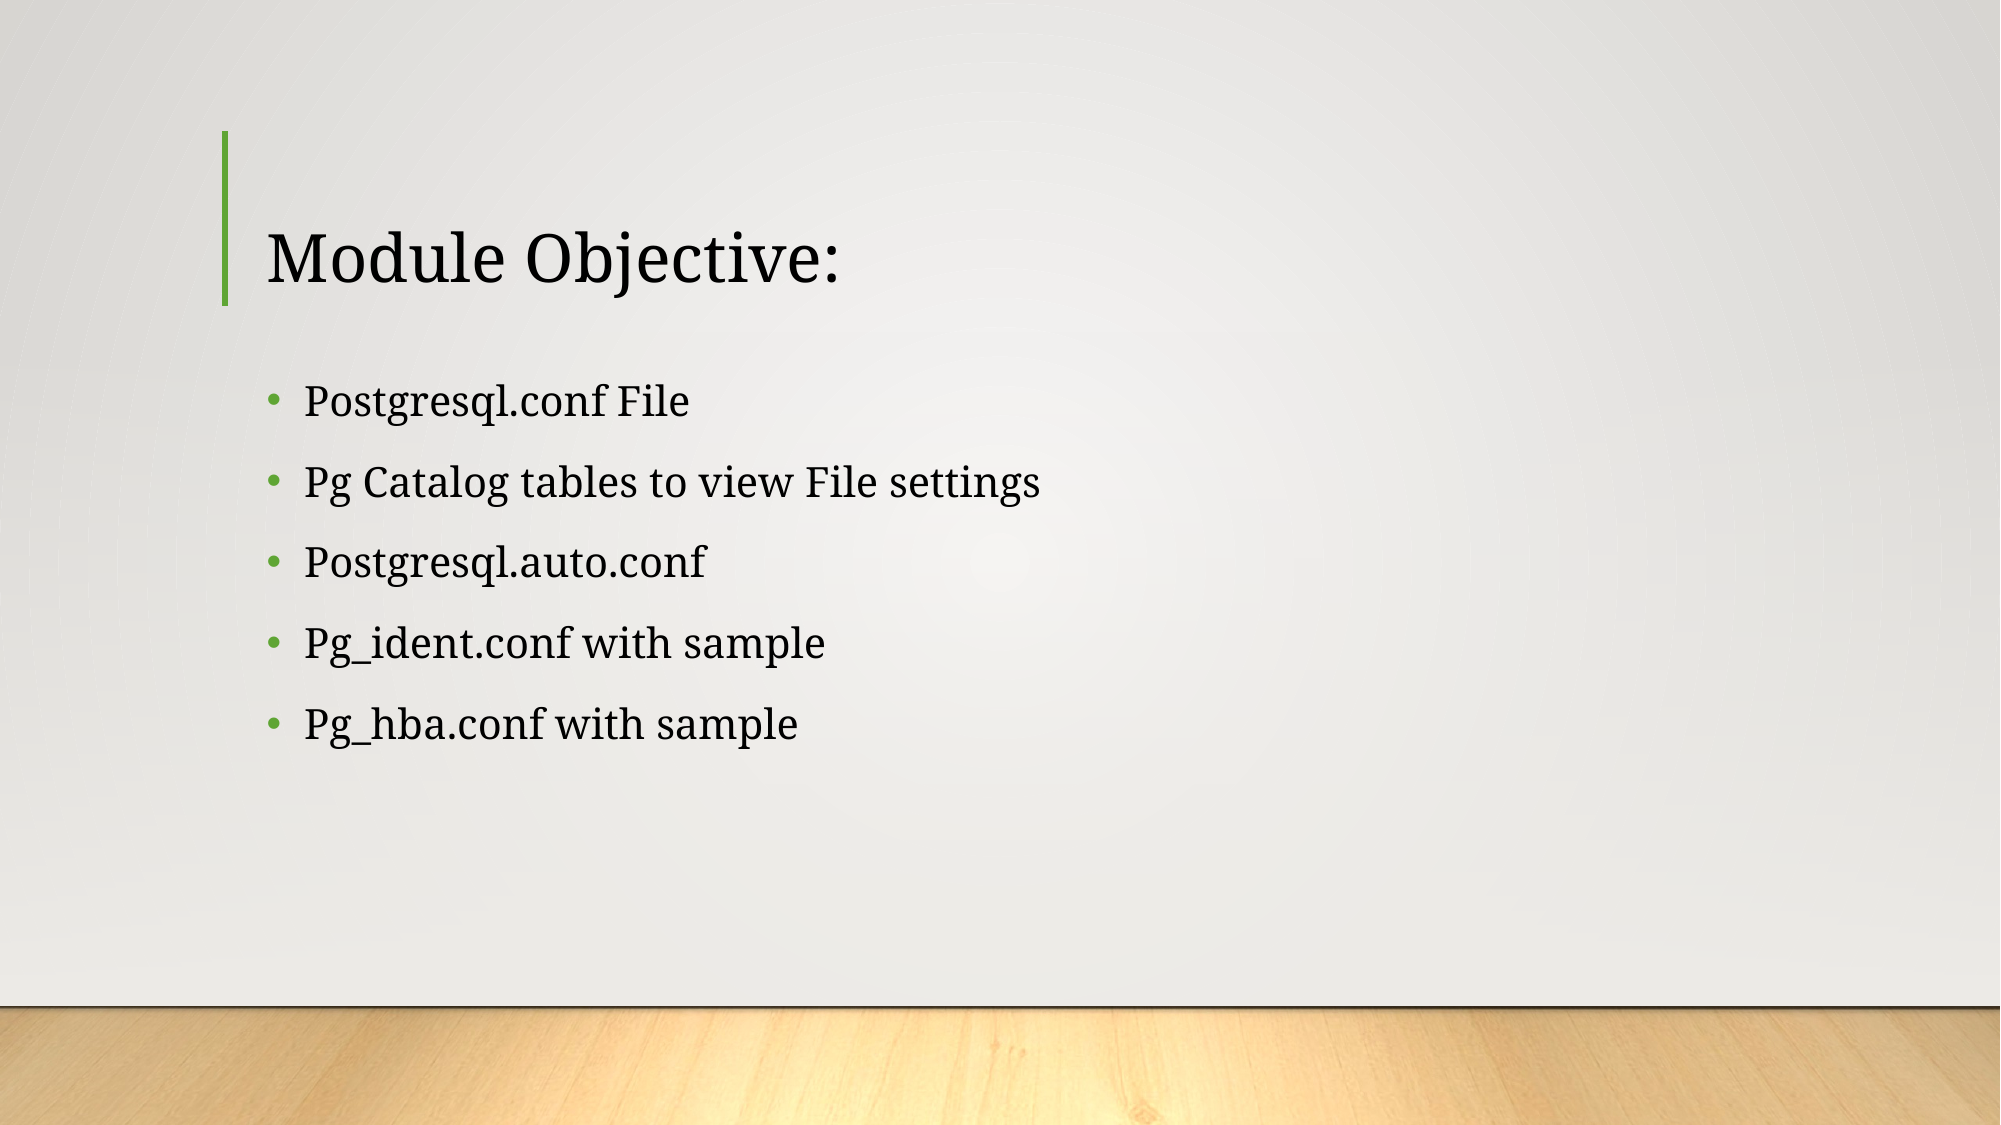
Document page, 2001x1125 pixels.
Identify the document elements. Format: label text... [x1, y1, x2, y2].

title Module Objective: [251, 131, 1814, 305]
picture [0, 1006, 2000, 1125]
list Postgresql.conf File Pg Catalog tables to view File settings Postgresql.auto.conf Pg_ident.conf with sample Pg_hba.conf with sample [251, 356, 1814, 923]
